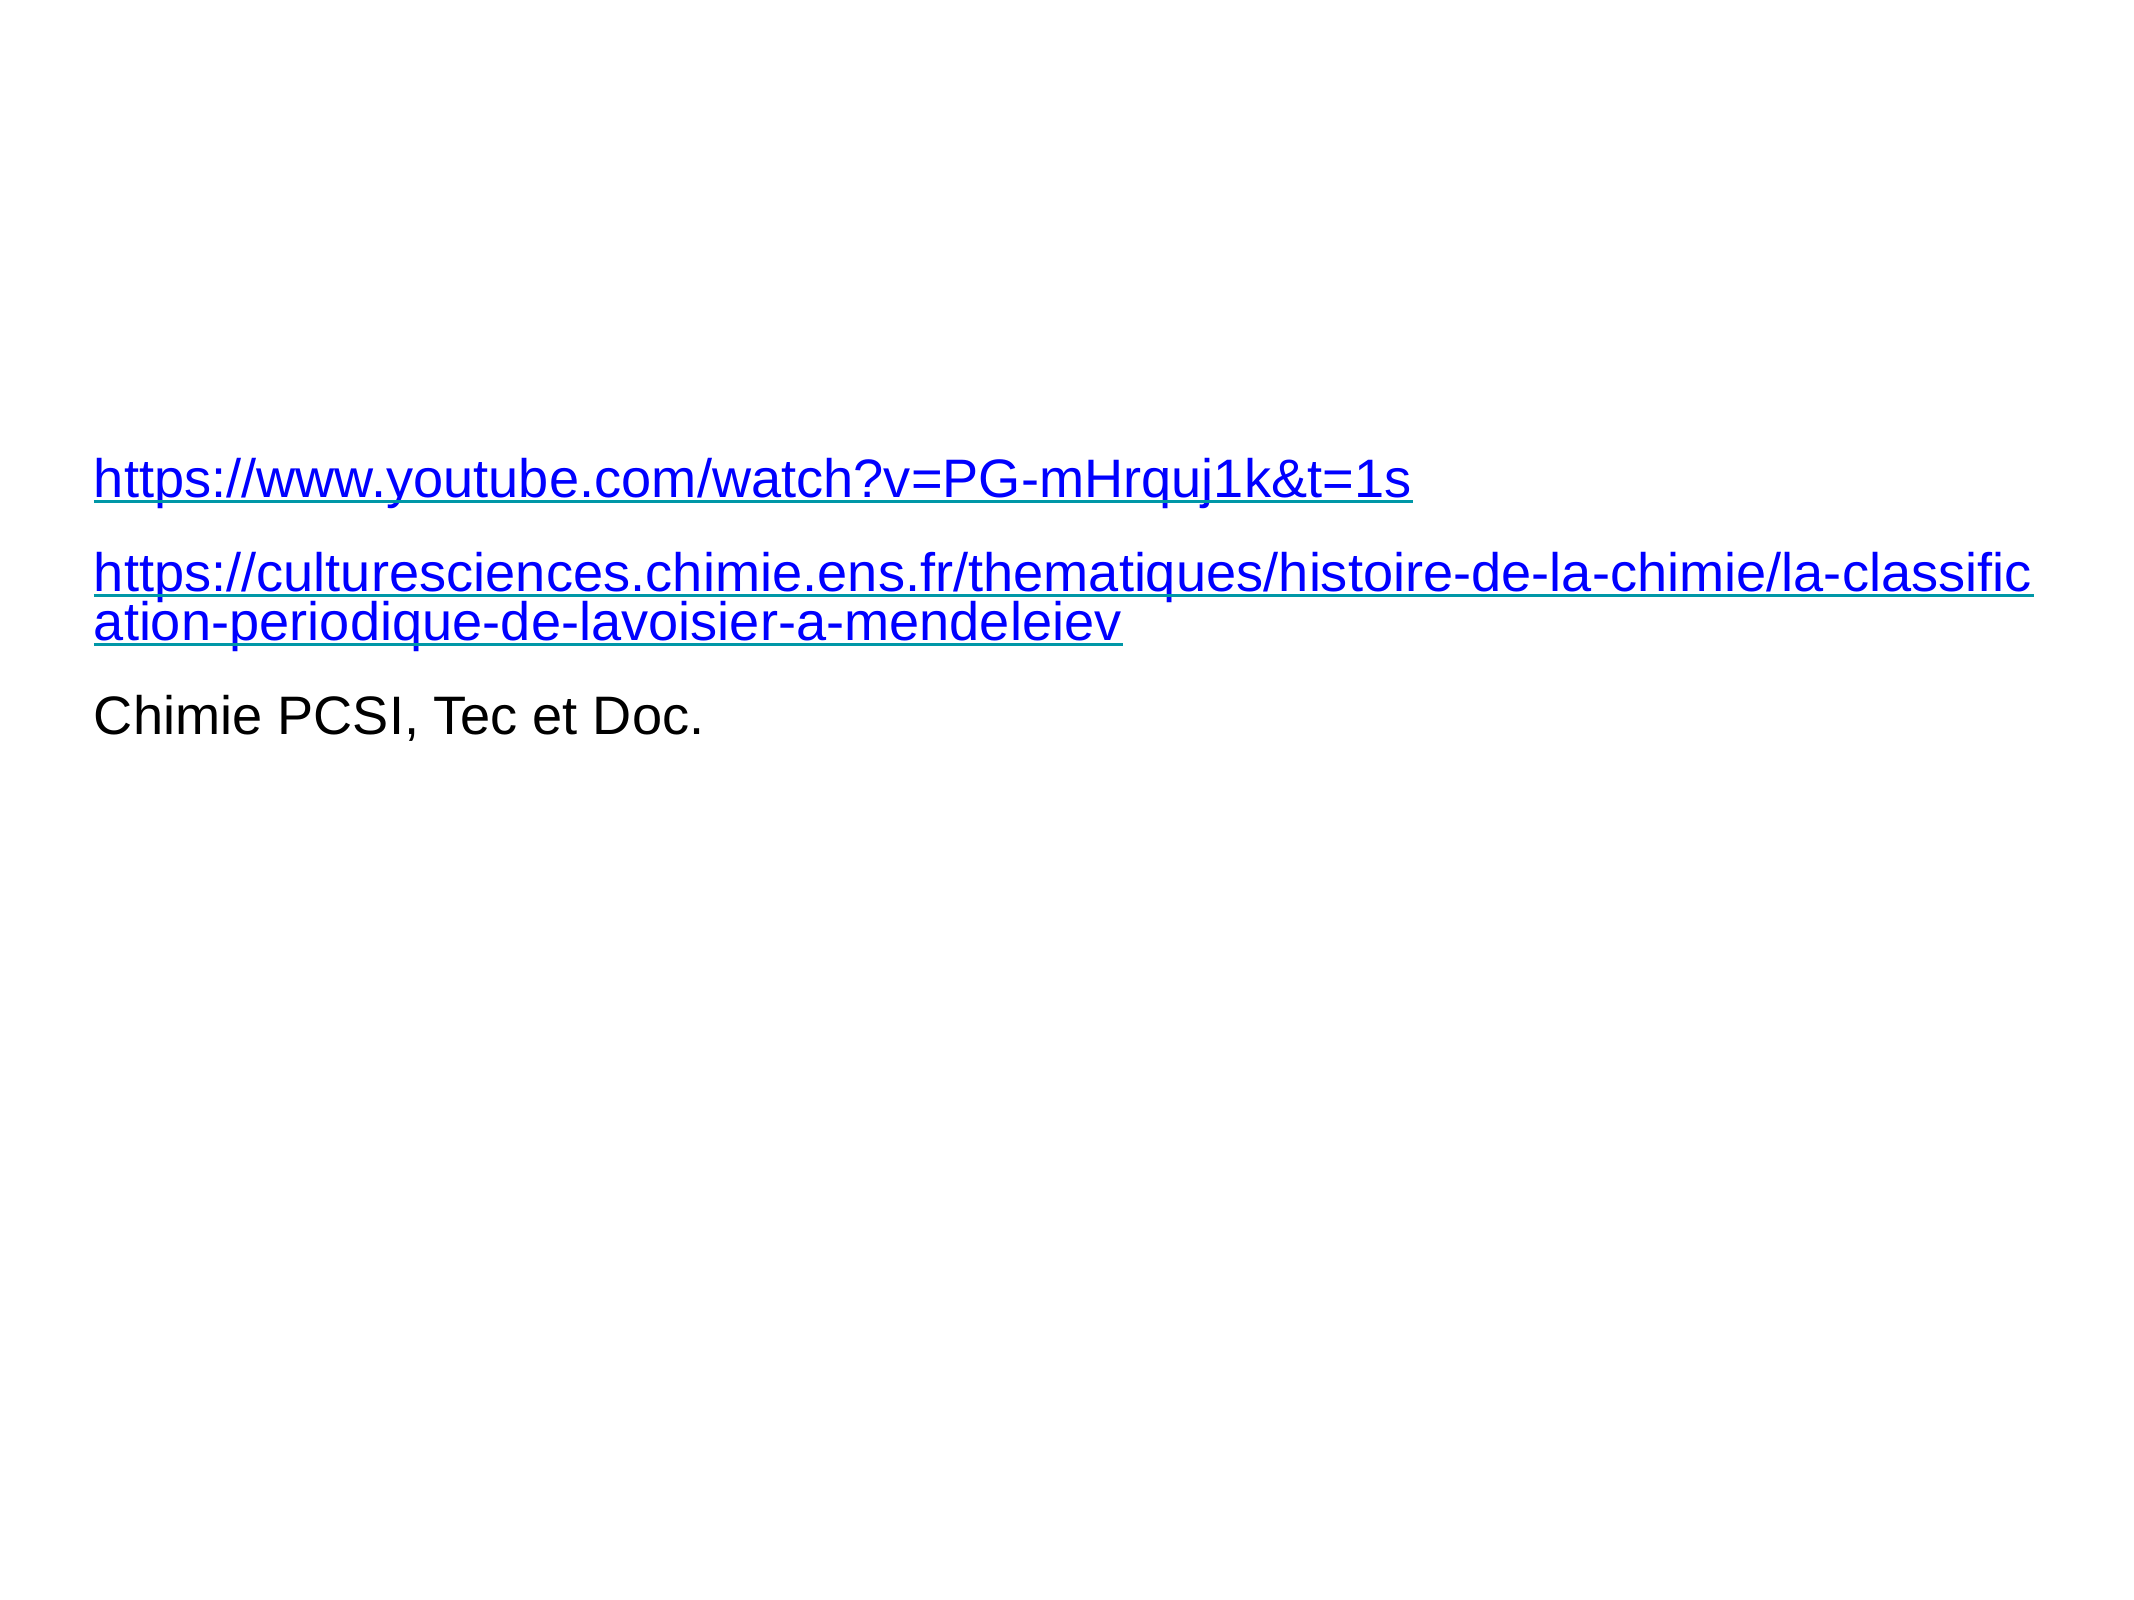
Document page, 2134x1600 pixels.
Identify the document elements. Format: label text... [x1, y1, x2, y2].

list https://www.youtube.com/watch?v=PG-mHrquj1k&t=1s https://culturesciences.chimie.ens.fr/thematiques/histoire-de-la-chimie/la-classification-periodique-de-lavoisier-a-mendeleiev Chimie PCSI, Tec et Doc. [72, 426, 2062, 1225]
